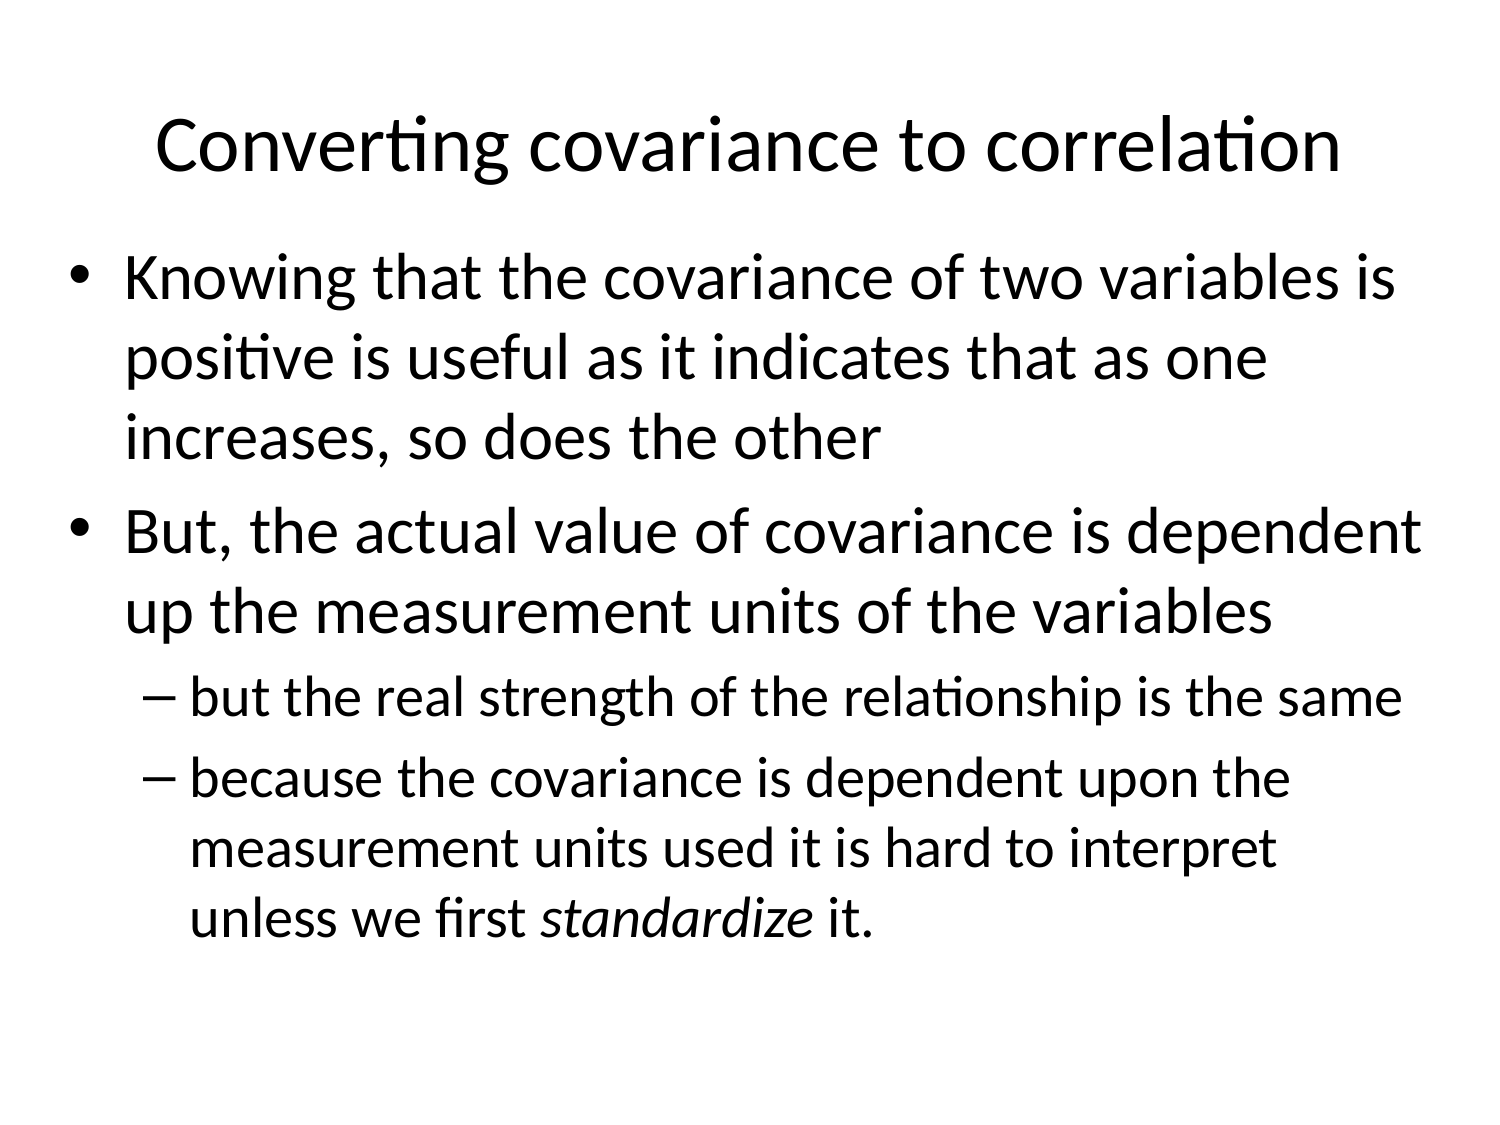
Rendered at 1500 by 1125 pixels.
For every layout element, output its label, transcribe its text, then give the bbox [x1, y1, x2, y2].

list Knowing that the covariance of two variables is positive is useful as it indicates that as one increases, so does the other But, the actual value of covariance is dependent up the measurement units of the variables but the real strength of the relationship is the same because the covariance is dependent upon the measurement units used it is hard to interpret unless we first standardize it. [53, 225, 1447, 1095]
title Converting covariance to correlation [75, 45, 1425, 225]
